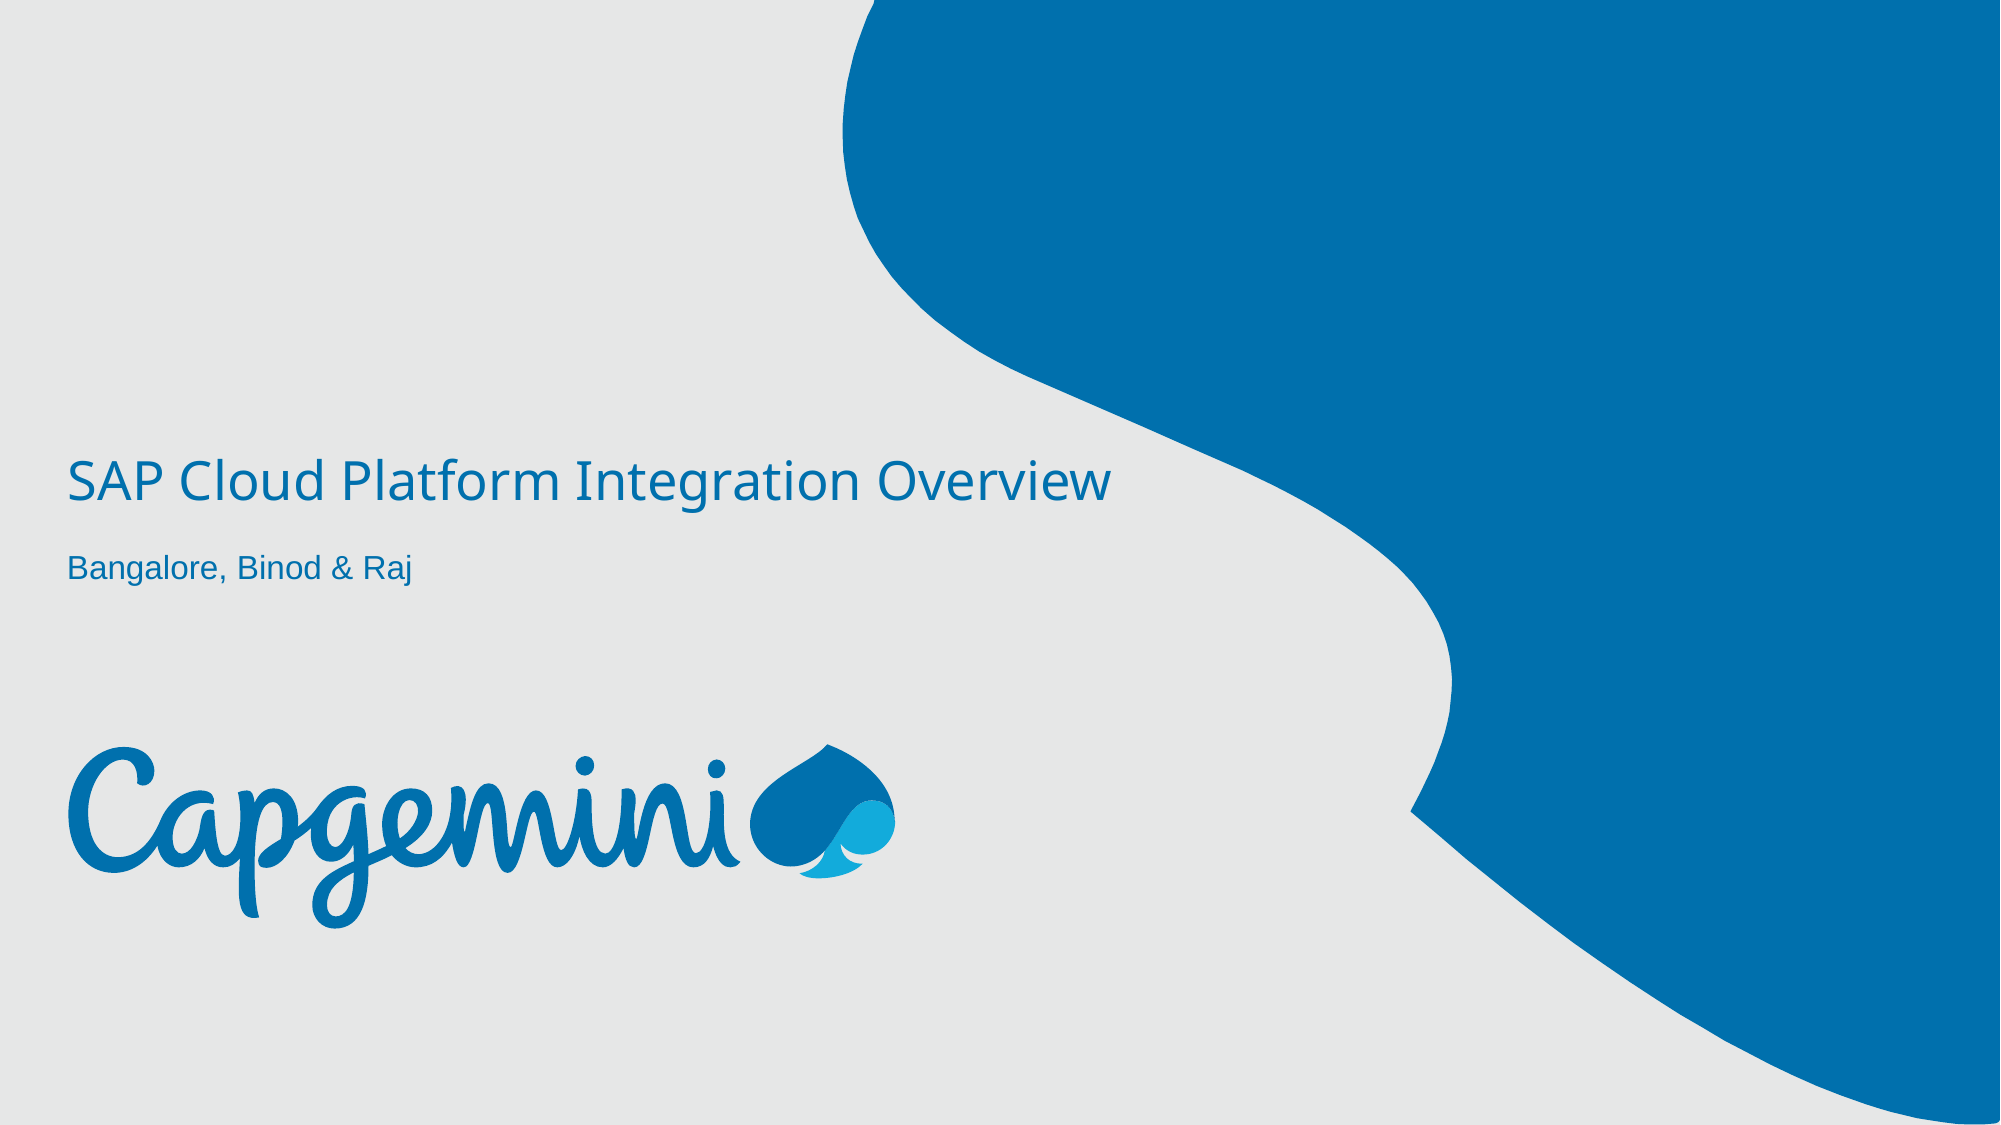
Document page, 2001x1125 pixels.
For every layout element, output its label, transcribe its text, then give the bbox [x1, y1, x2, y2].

subtitle Bangalore, Binod & Raj [66, 550, 851, 752]
title SAP Cloud Platform Integration Overview [67, 432, 1226, 512]
